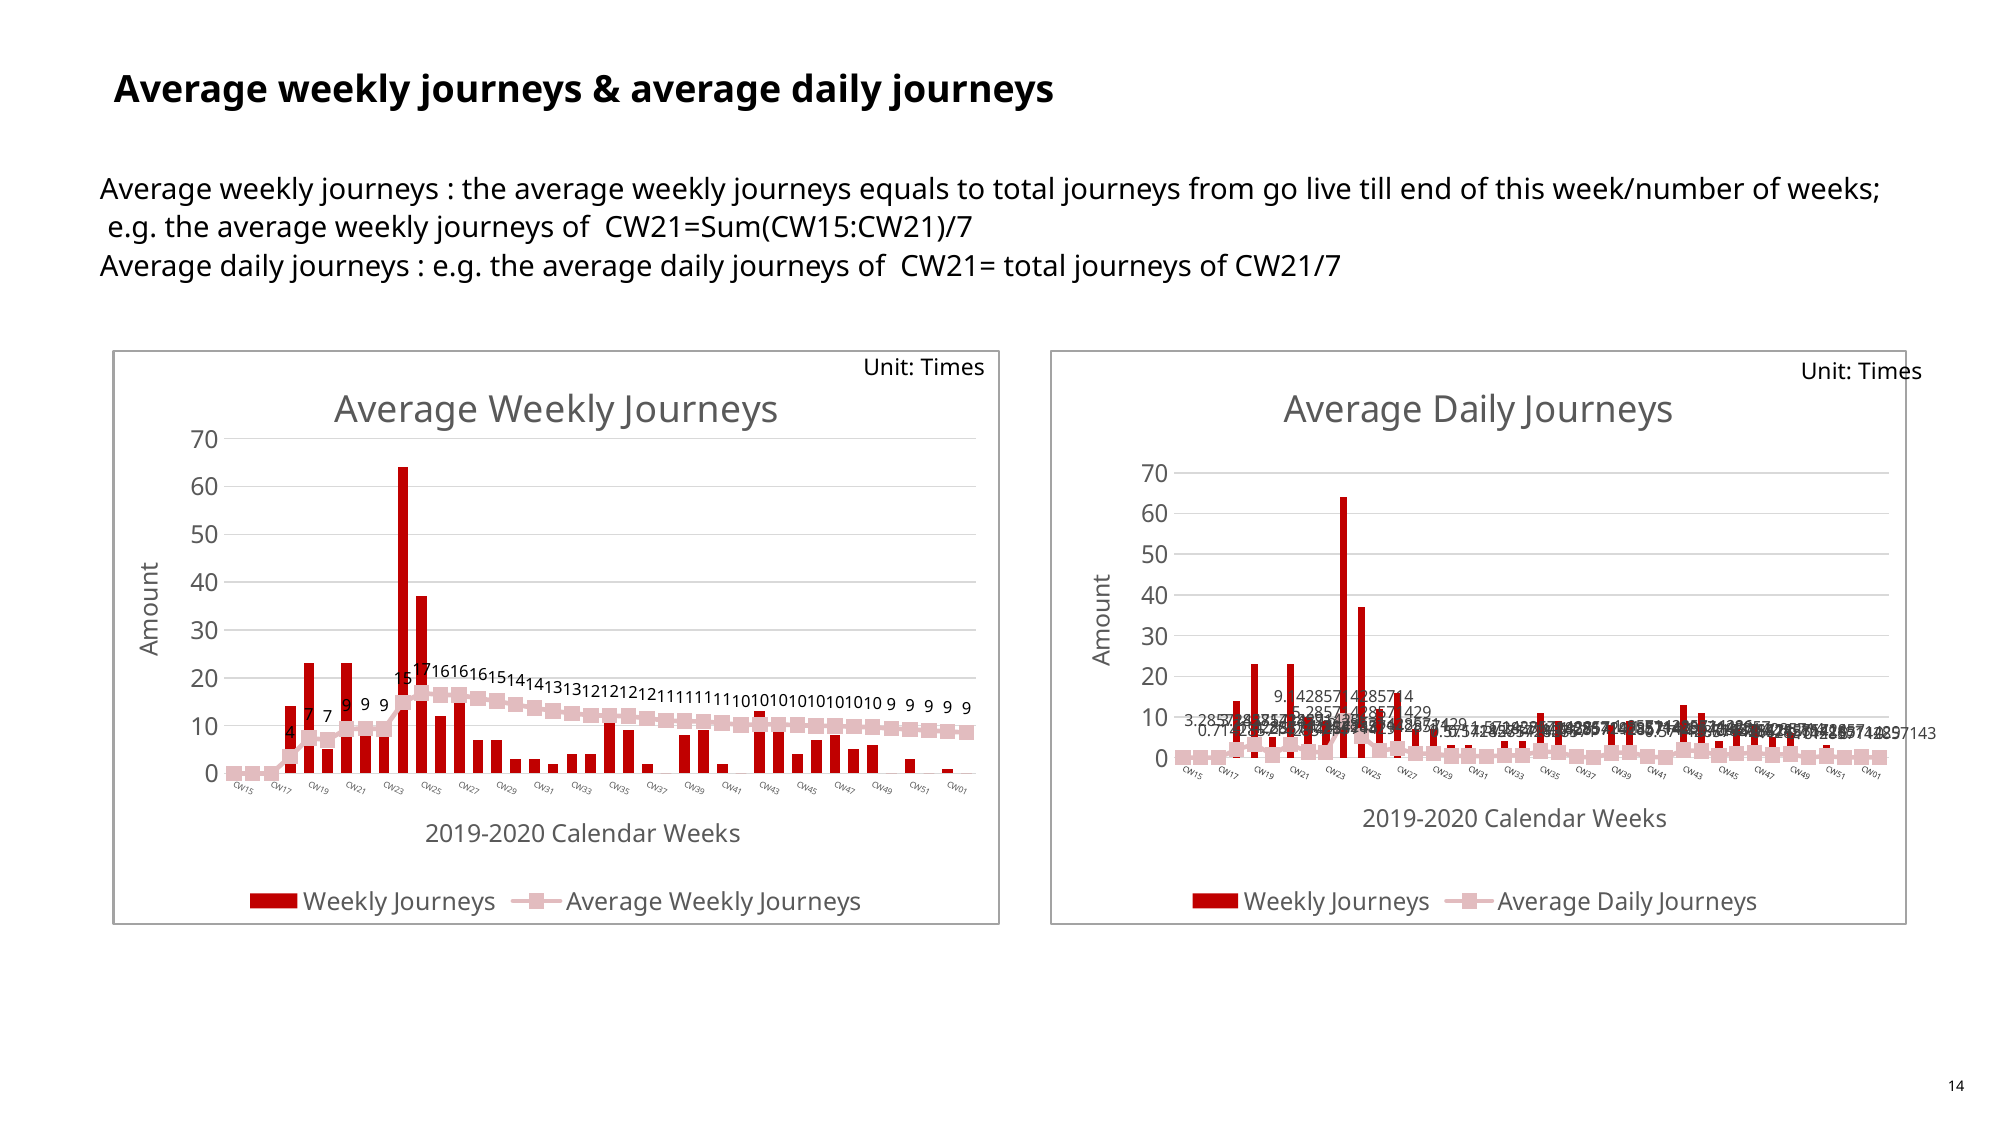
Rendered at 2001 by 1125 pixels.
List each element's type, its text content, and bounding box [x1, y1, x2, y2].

chart [112, 349, 1001, 926]
chart [1049, 349, 1938, 926]
text_box Average weekly journeys : the average weekly journeys equals to total journeys from go live till end of this week/number of weeks; e.g. the average weekly journeys of CW21=Sum(CW15:CW21)/7 Average daily journeys : e.g. the average daily journeys of CW21= total journeys of CW21/7 [99, 166, 1890, 282]
title Average weekly journeys & average daily journeys [114, 60, 1975, 161]
